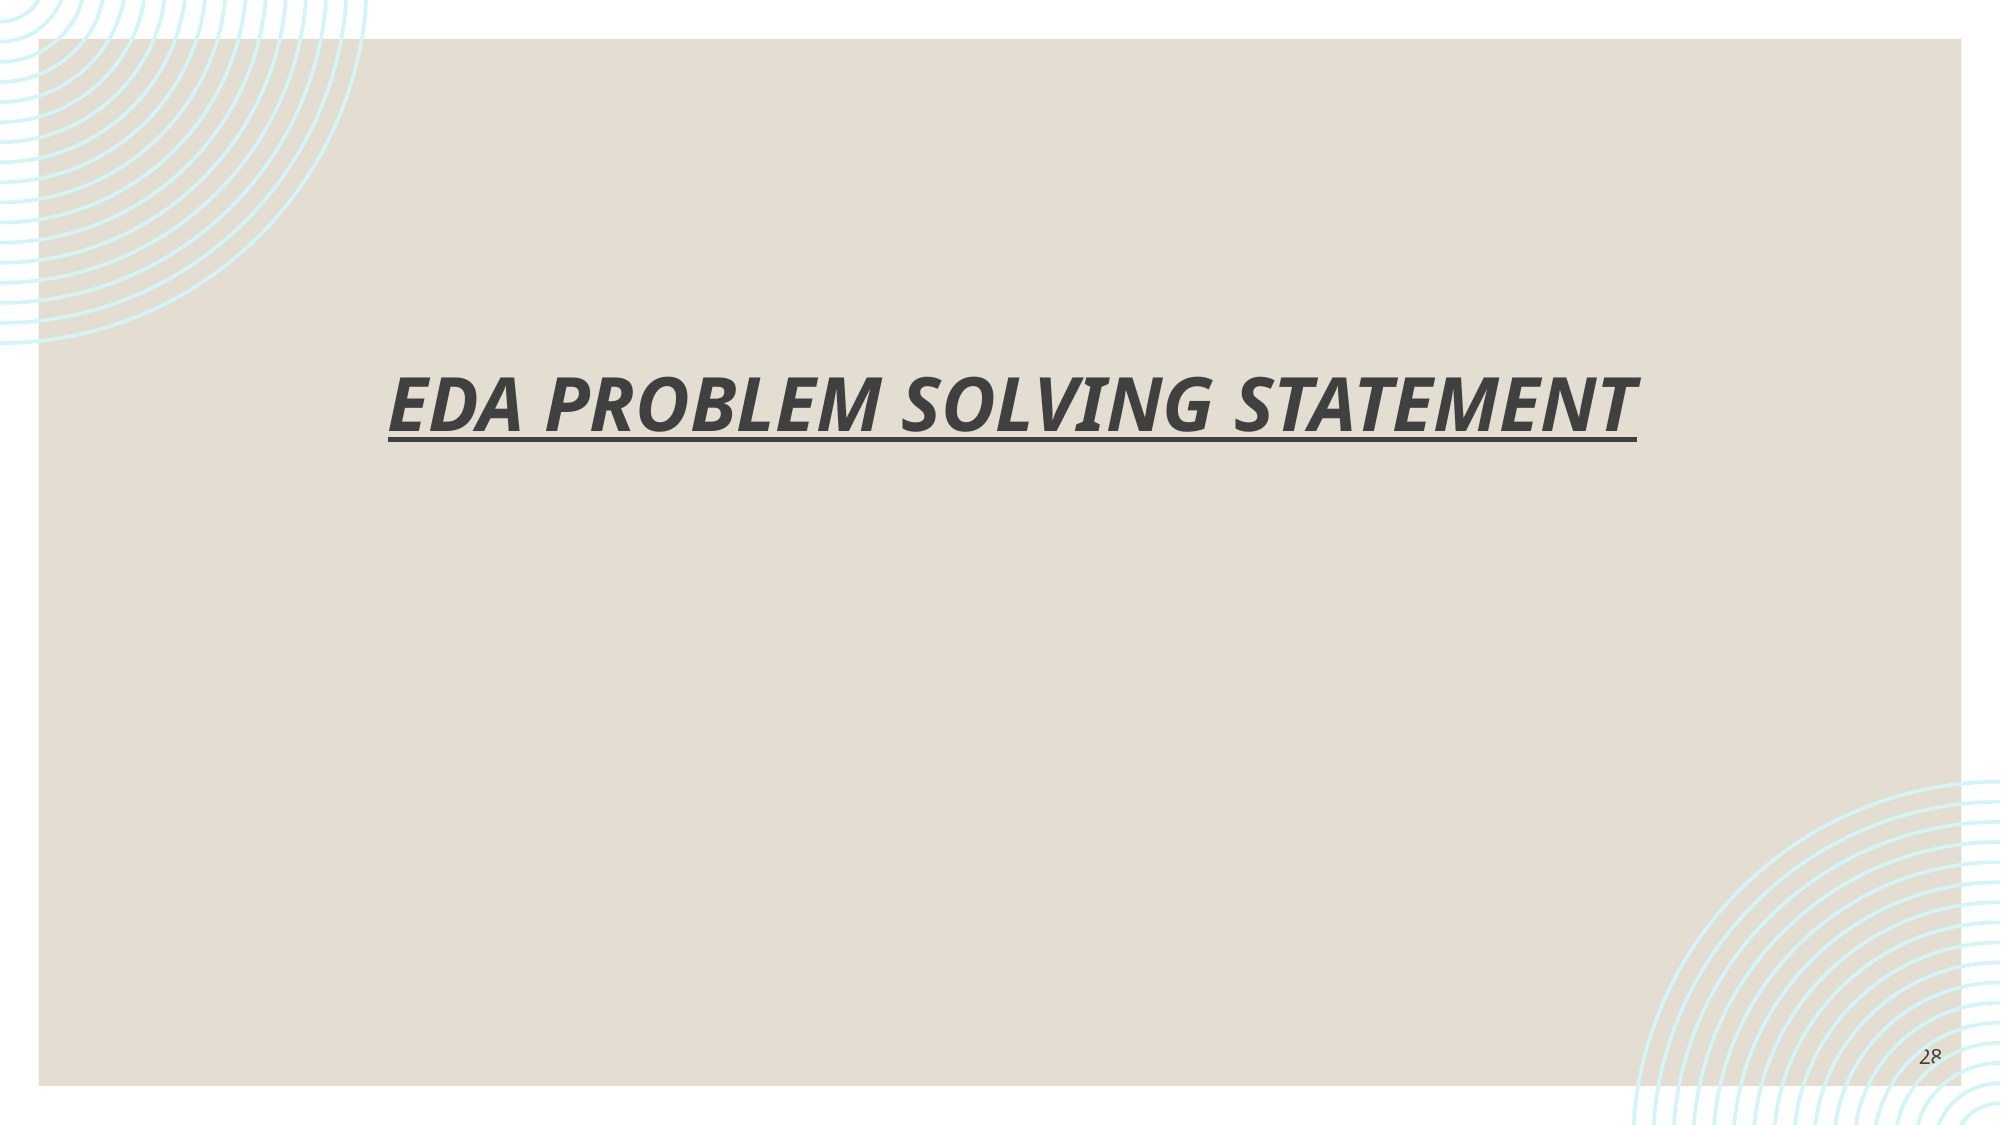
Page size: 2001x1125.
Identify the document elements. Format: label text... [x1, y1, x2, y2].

footer EDA PROBLEM SOLVING STATEMENT [165, 408, 1860, 454]
slide_number 28 [1717, 1034, 1958, 1080]
